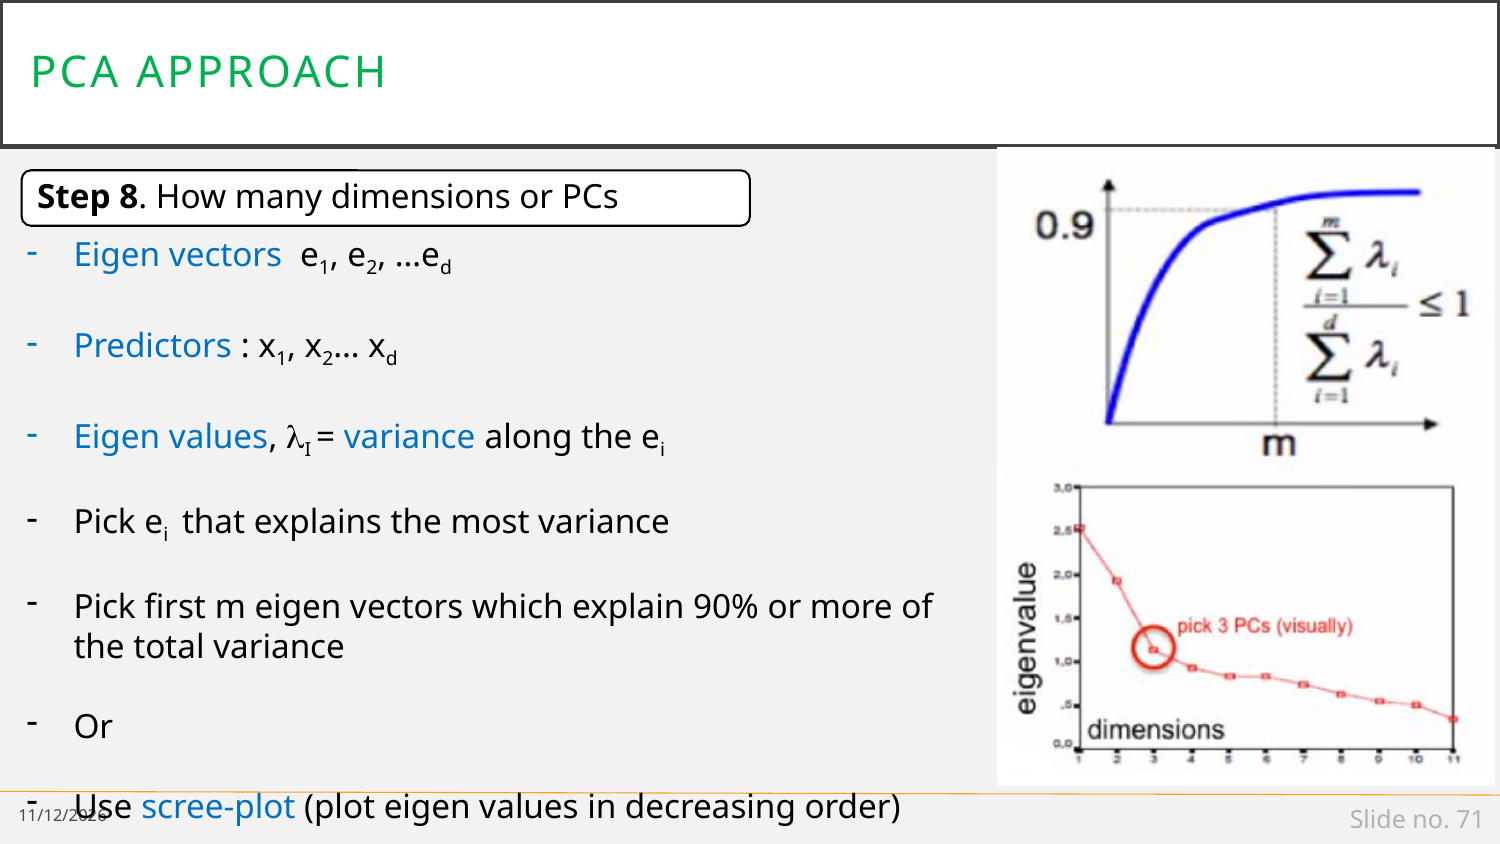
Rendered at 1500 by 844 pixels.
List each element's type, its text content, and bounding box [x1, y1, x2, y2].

title PCA approach [0, 0, 1500, 149]
text_box Eigen vectors e1, e2, …ed Predictors : x1, x2… xd Eigen values, I = variance along the ei Pick ei that explains the most variance Pick first m eigen vectors which explain 90% or more of the total variance Or Use scree-plot (plot eigen values in decreasing order) [11, 225, 998, 833]
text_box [21, 170, 750, 226]
slide_number Slide no. 71 [1162, 797, 1500, 843]
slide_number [0, 796, 122, 837]
picture [997, 147, 1495, 786]
